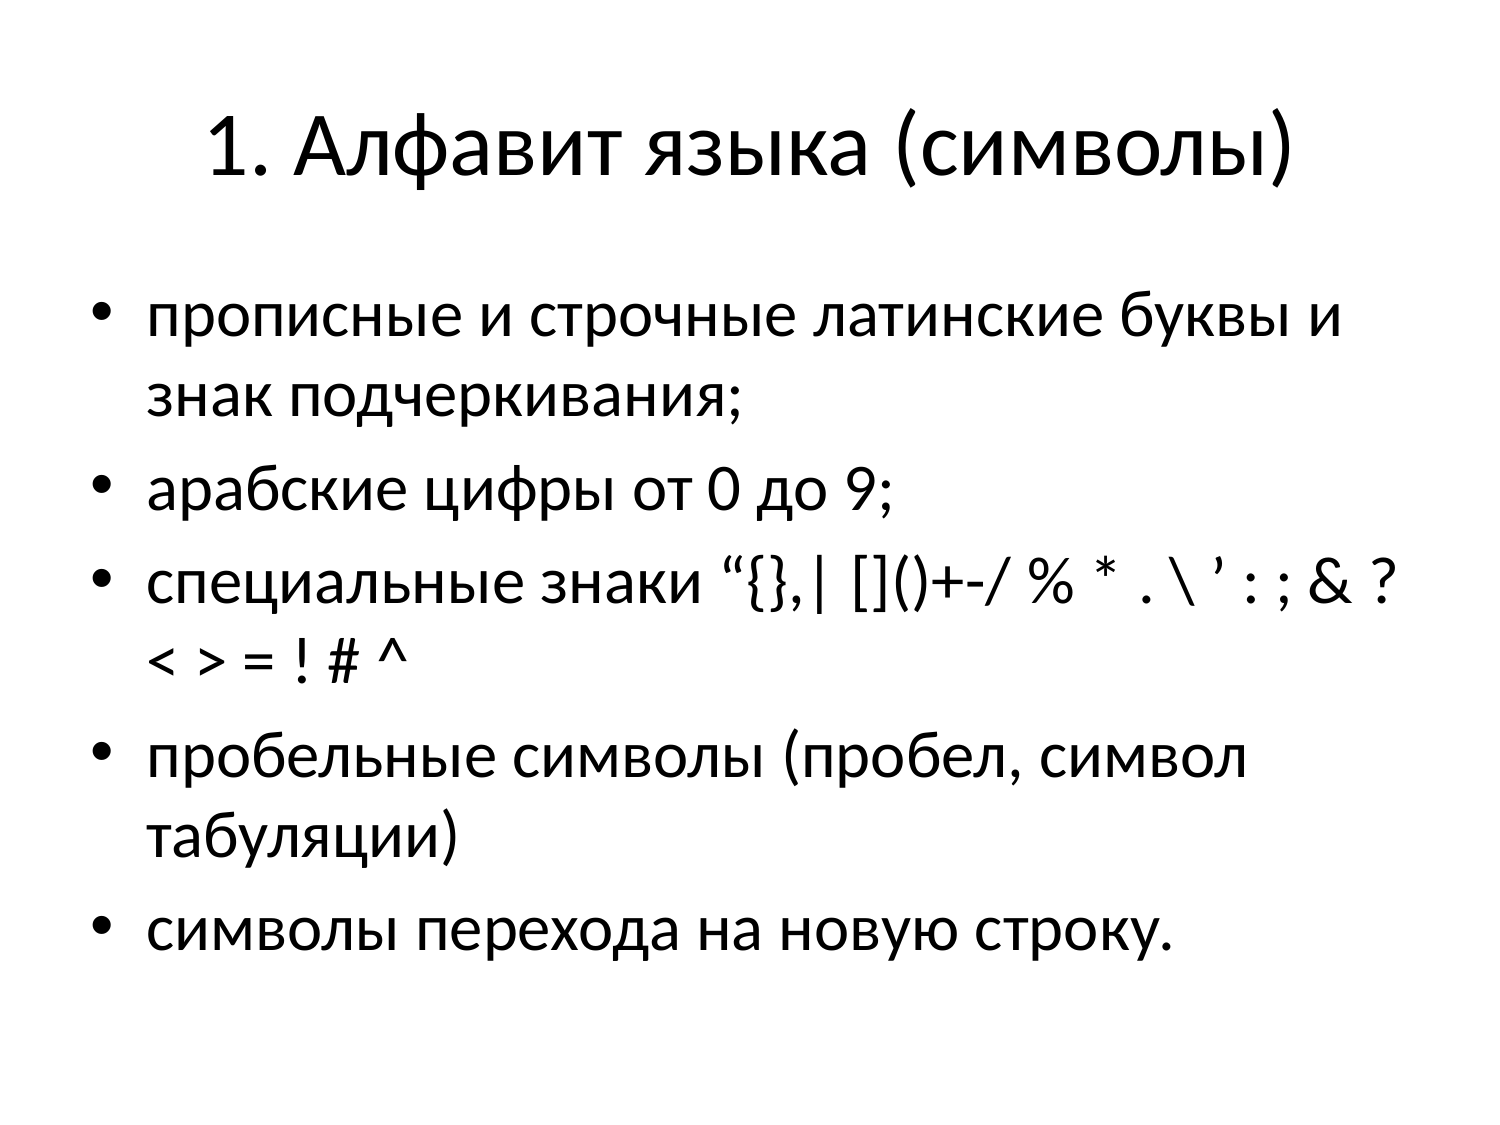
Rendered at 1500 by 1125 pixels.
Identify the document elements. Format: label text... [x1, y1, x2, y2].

title 1. Алфавит языка (символы) [75, 45, 1425, 233]
list прописные и строчные латинские буквы и знак подчеркивания; арабские цифры от 0 до 9; специальные знаки “{},| []()+-/ % * . \ ’ : ; & ? < > = ! # ^ пробельные символы (пробел, символ табуляции) символы перехода на новую строку. [75, 262, 1425, 1005]
